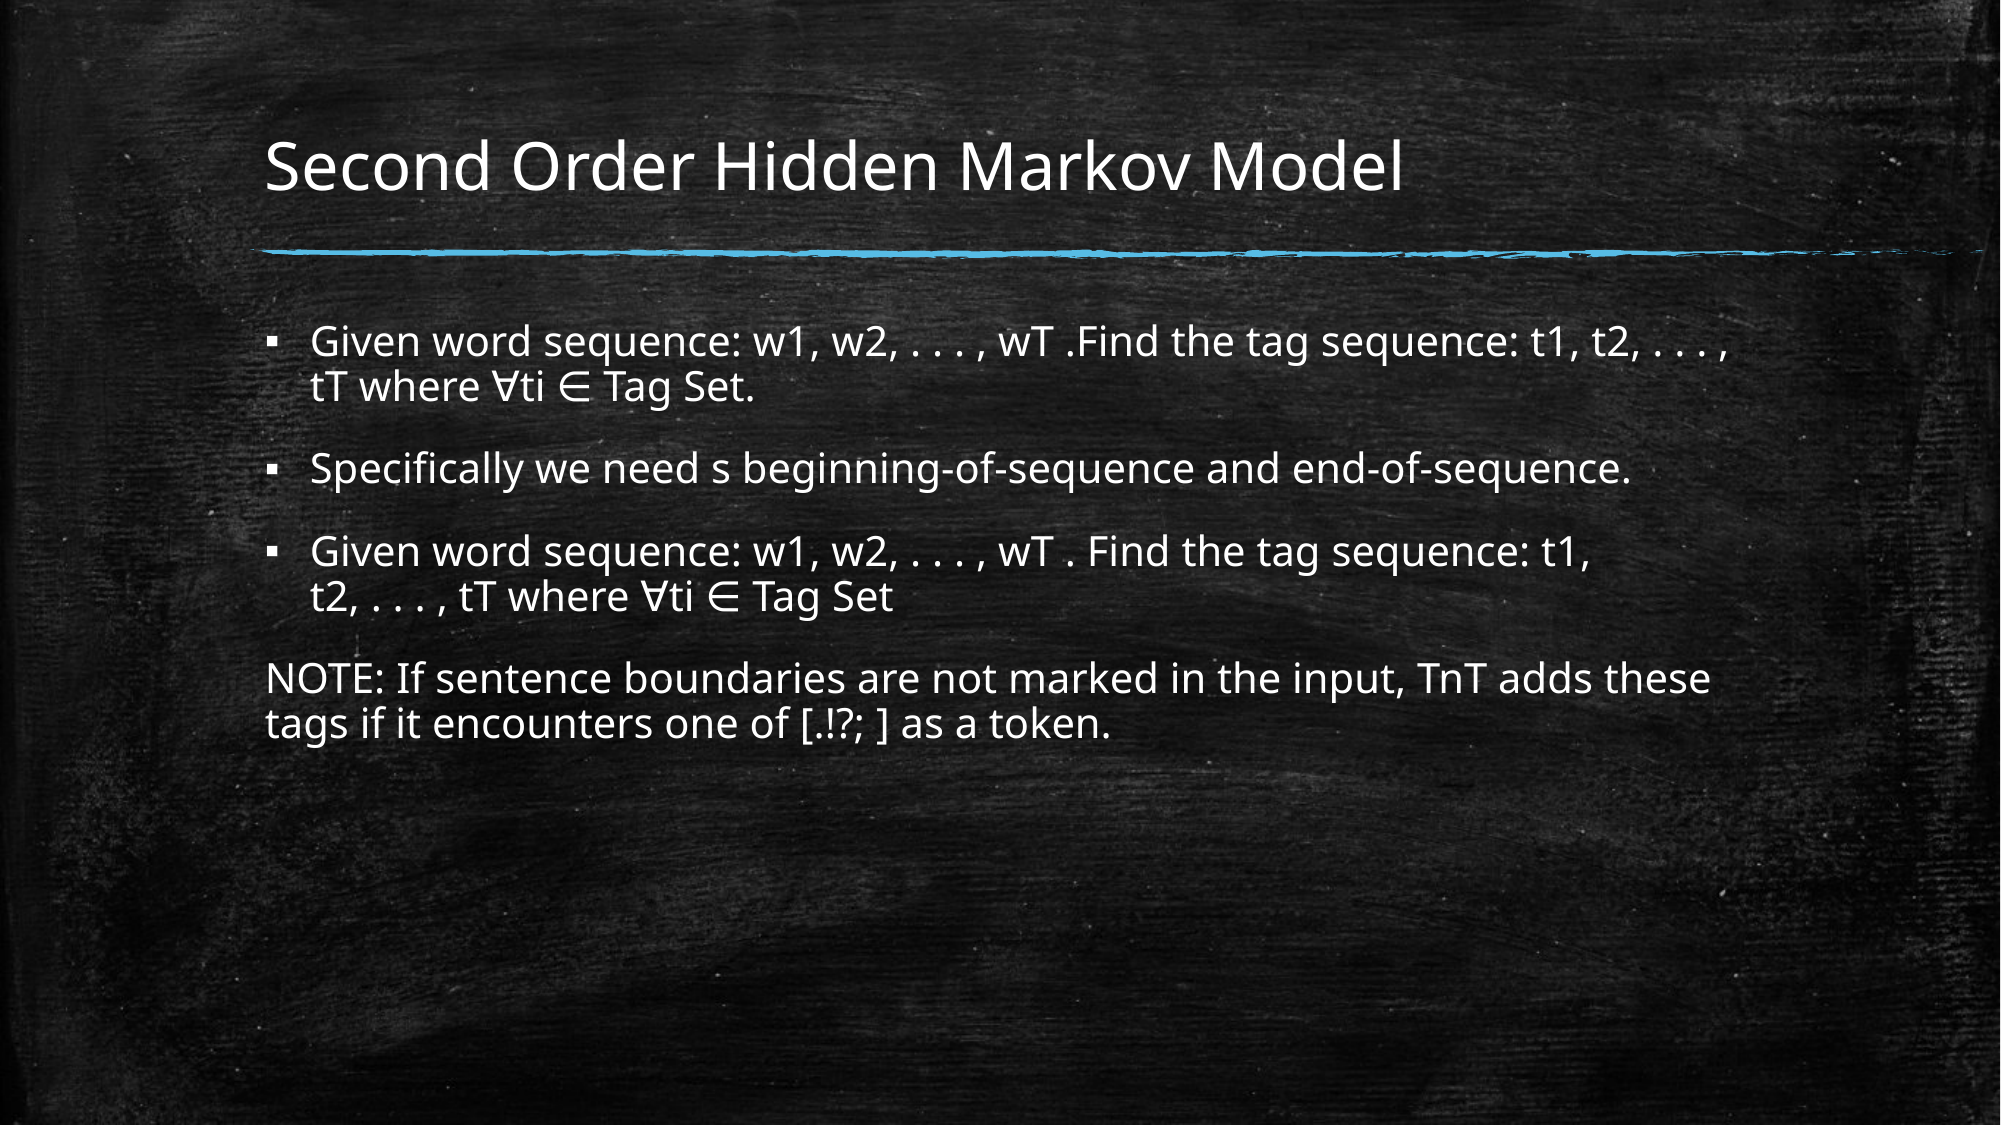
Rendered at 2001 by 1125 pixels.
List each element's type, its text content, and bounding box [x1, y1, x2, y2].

list Given word sequence: w1, w2, . . . , wT .Find the tag sequence: t1, t2, . . . , tT where ∀ti ∈ Tag Set. Specifically we need s beginning-of-sequence and end-of-sequence. Given word sequence: w1, w2, . . . , wT . Find the tag sequence: t1, t2, . . . , tT where ∀ti ∈ Tag Set NOTE: If sentence boundaries are not marked in the input, TnT adds these tags if it encounters one of [.!?; ] as a token. [249, 312, 1751, 1013]
title Second Order Hidden Markov Model [249, 45, 1751, 213]
